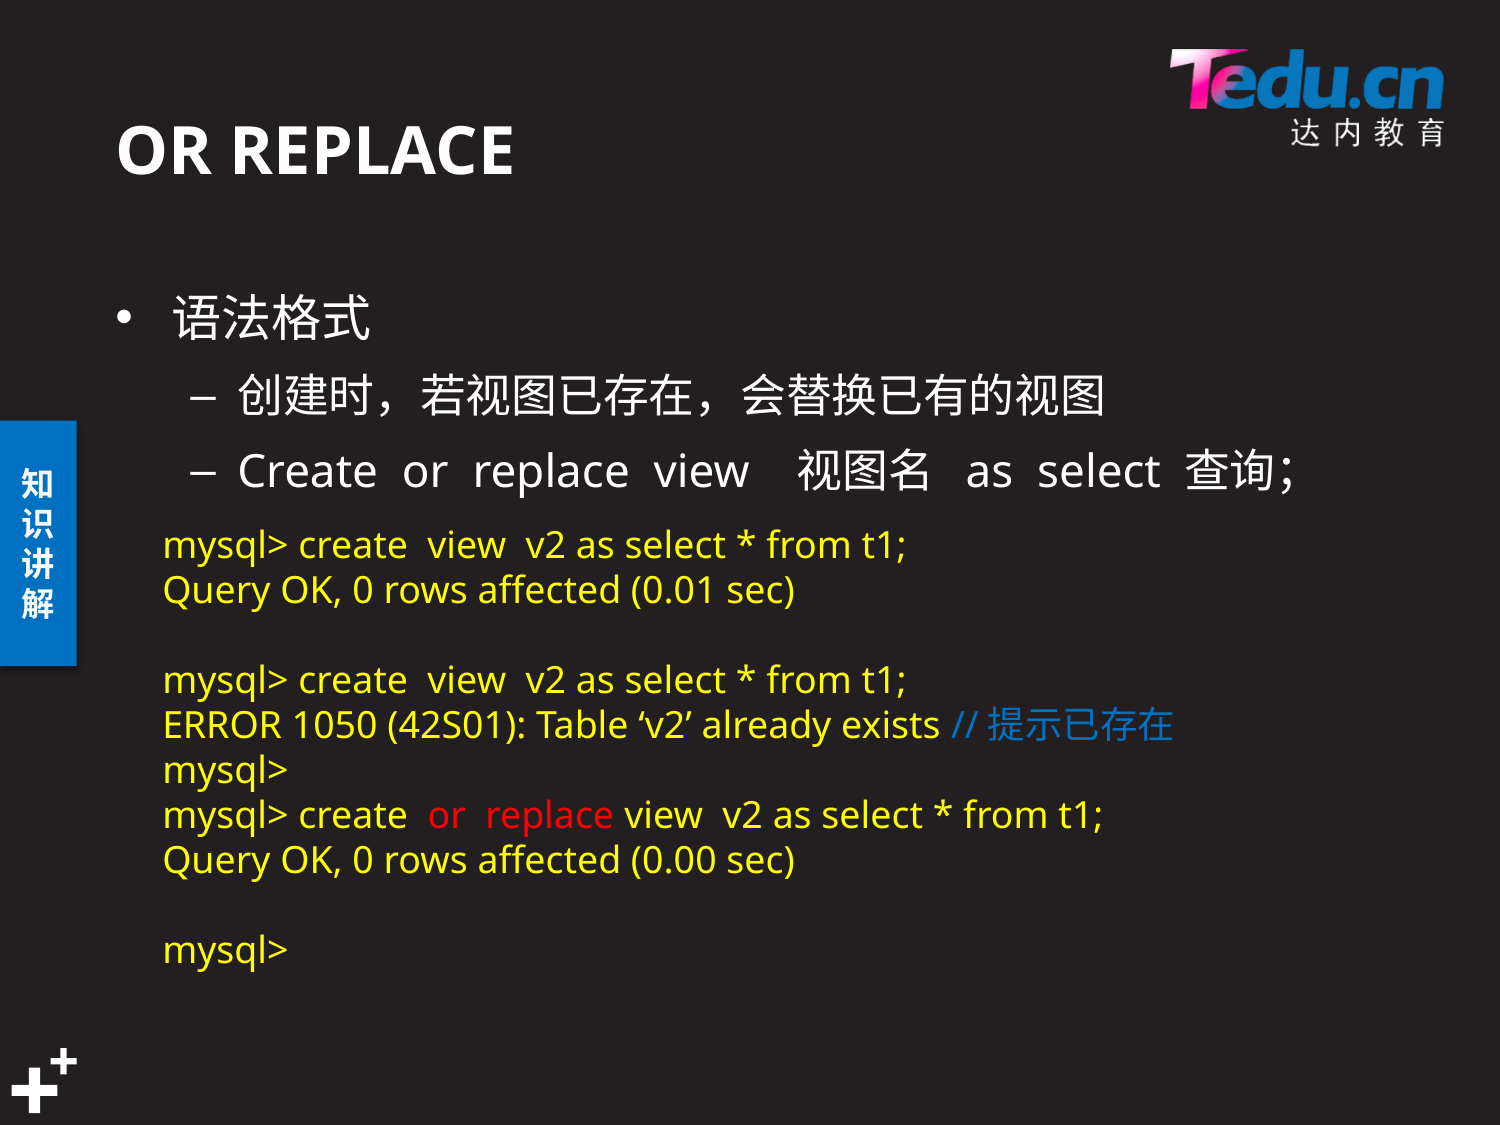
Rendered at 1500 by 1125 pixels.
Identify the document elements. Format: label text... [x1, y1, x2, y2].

text_box mysql> create view v2 as select * from t1; Query OK, 0 rows affected (0.01 sec) mysql> create view v2 as select * from t1; ERROR 1050 (42S01): Table ‘v2’ already exists //提示已存在 mysql> mysql> create or replace view v2 as select * from t1; Query OK, 0 rows affected (0.00 sec) mysql> [147, 513, 1294, 979]
title OR REPLACE [100, 89, 1211, 207]
picture [1157, 35, 1459, 162]
list 语法格式 创建时，若视图已存在，会替换已有的视图 Create or replace view 视图名 as select 查询； [100, 267, 1349, 511]
